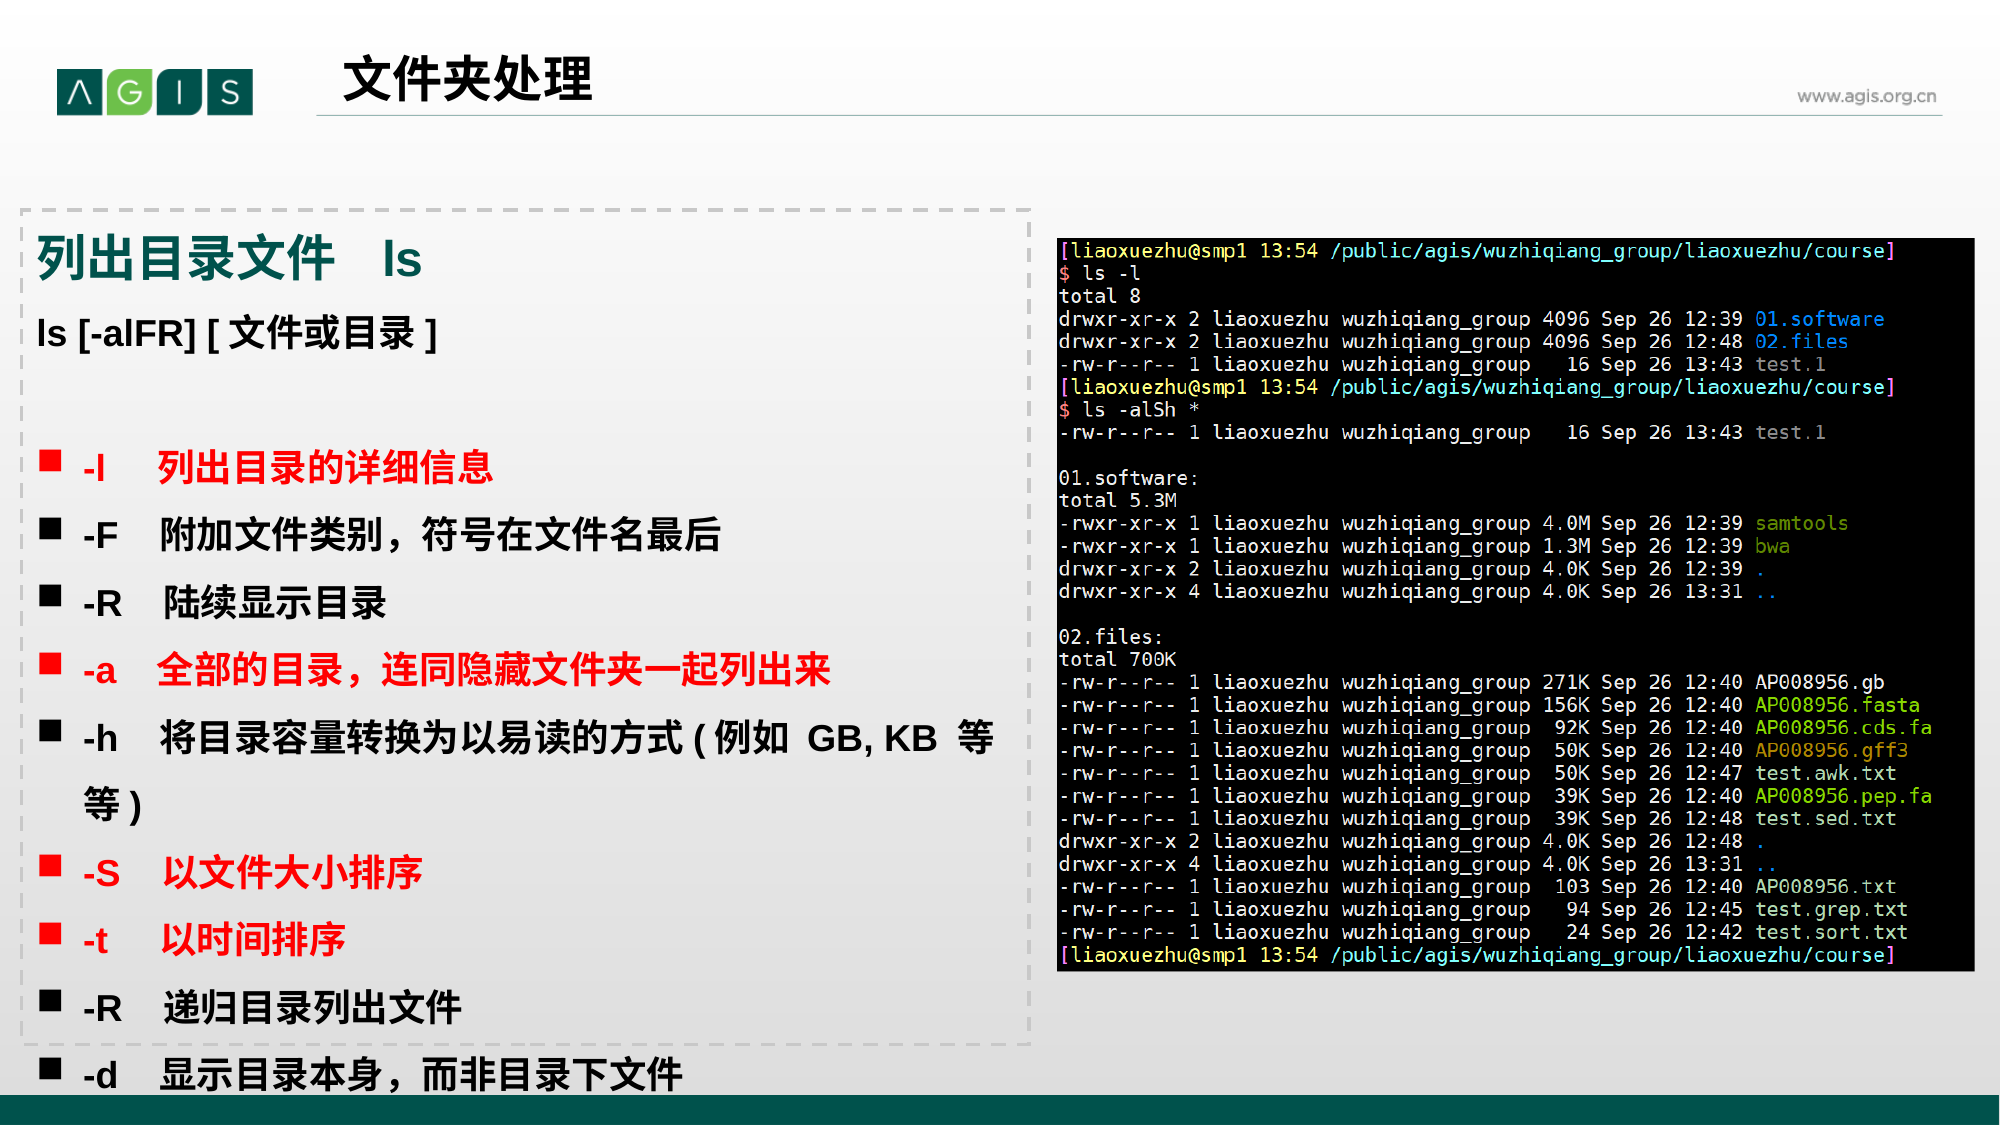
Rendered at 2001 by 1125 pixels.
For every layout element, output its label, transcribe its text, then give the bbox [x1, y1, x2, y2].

text_box [20, 209, 1030, 1045]
picture [1056, 238, 1975, 972]
text_box 文件夹处理 [328, 39, 1254, 69]
text_box 列出目录文件 ls ls [-alFR] [文件或目录] -l 列出目录的详细信息 -F 附加文件类别，符号在文件名最后 -R 陆续显示目录 -a 全部的目录，连同隐藏文件夹一起列出来 -h 将目录容量转换为以易读的方式(例如 GB, KB 等等) -S 以文件大小排序 -t 以时间排序 -R 递归目录列出文件 -d 显示目录本身，而非目录下文件 [21, 188, 1051, 1095]
picture [57, 69, 1943, 116]
picture [0, 1095, 2000, 1125]
